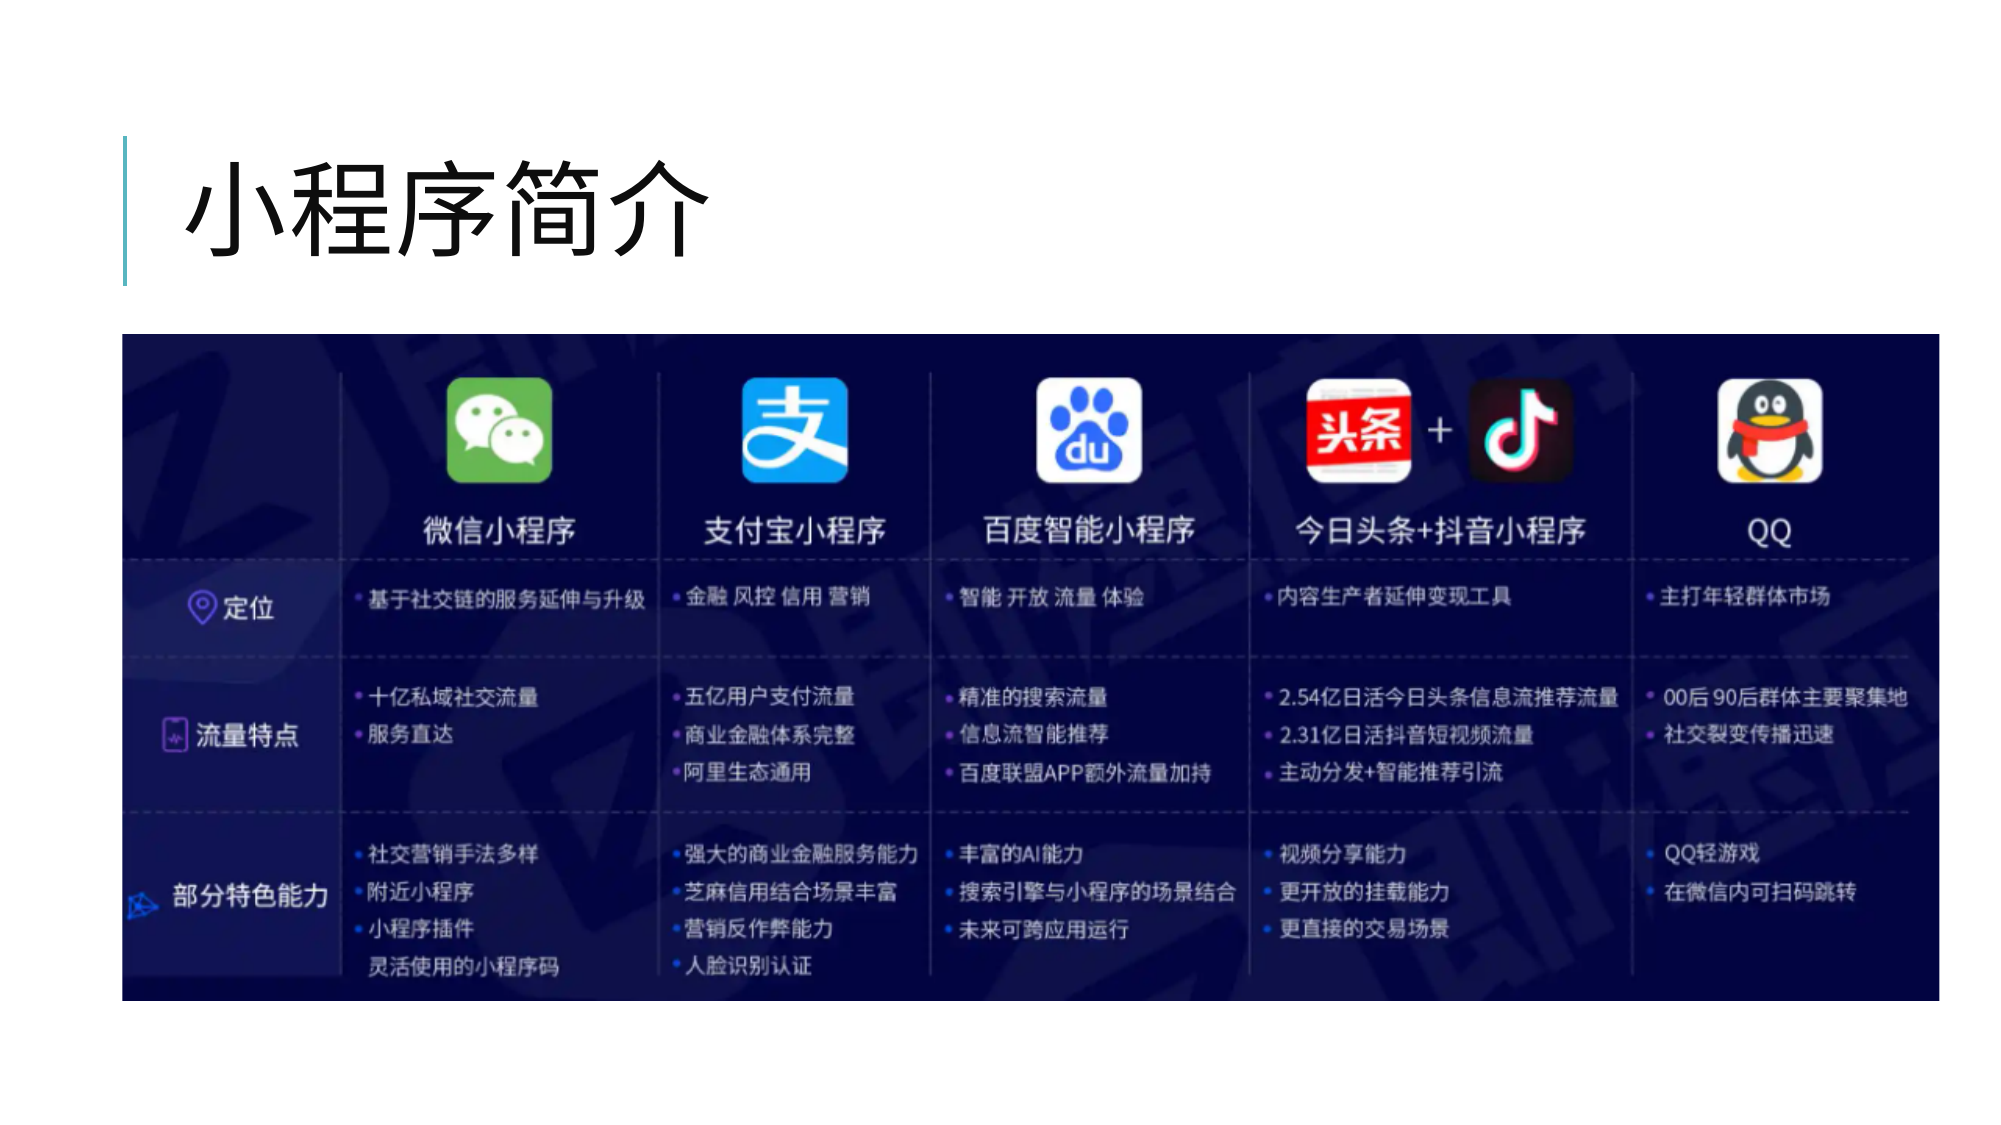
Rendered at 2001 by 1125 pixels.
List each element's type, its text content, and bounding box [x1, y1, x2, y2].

picture [121, 334, 1940, 1002]
title 小程序简介 [168, 96, 1763, 331]
